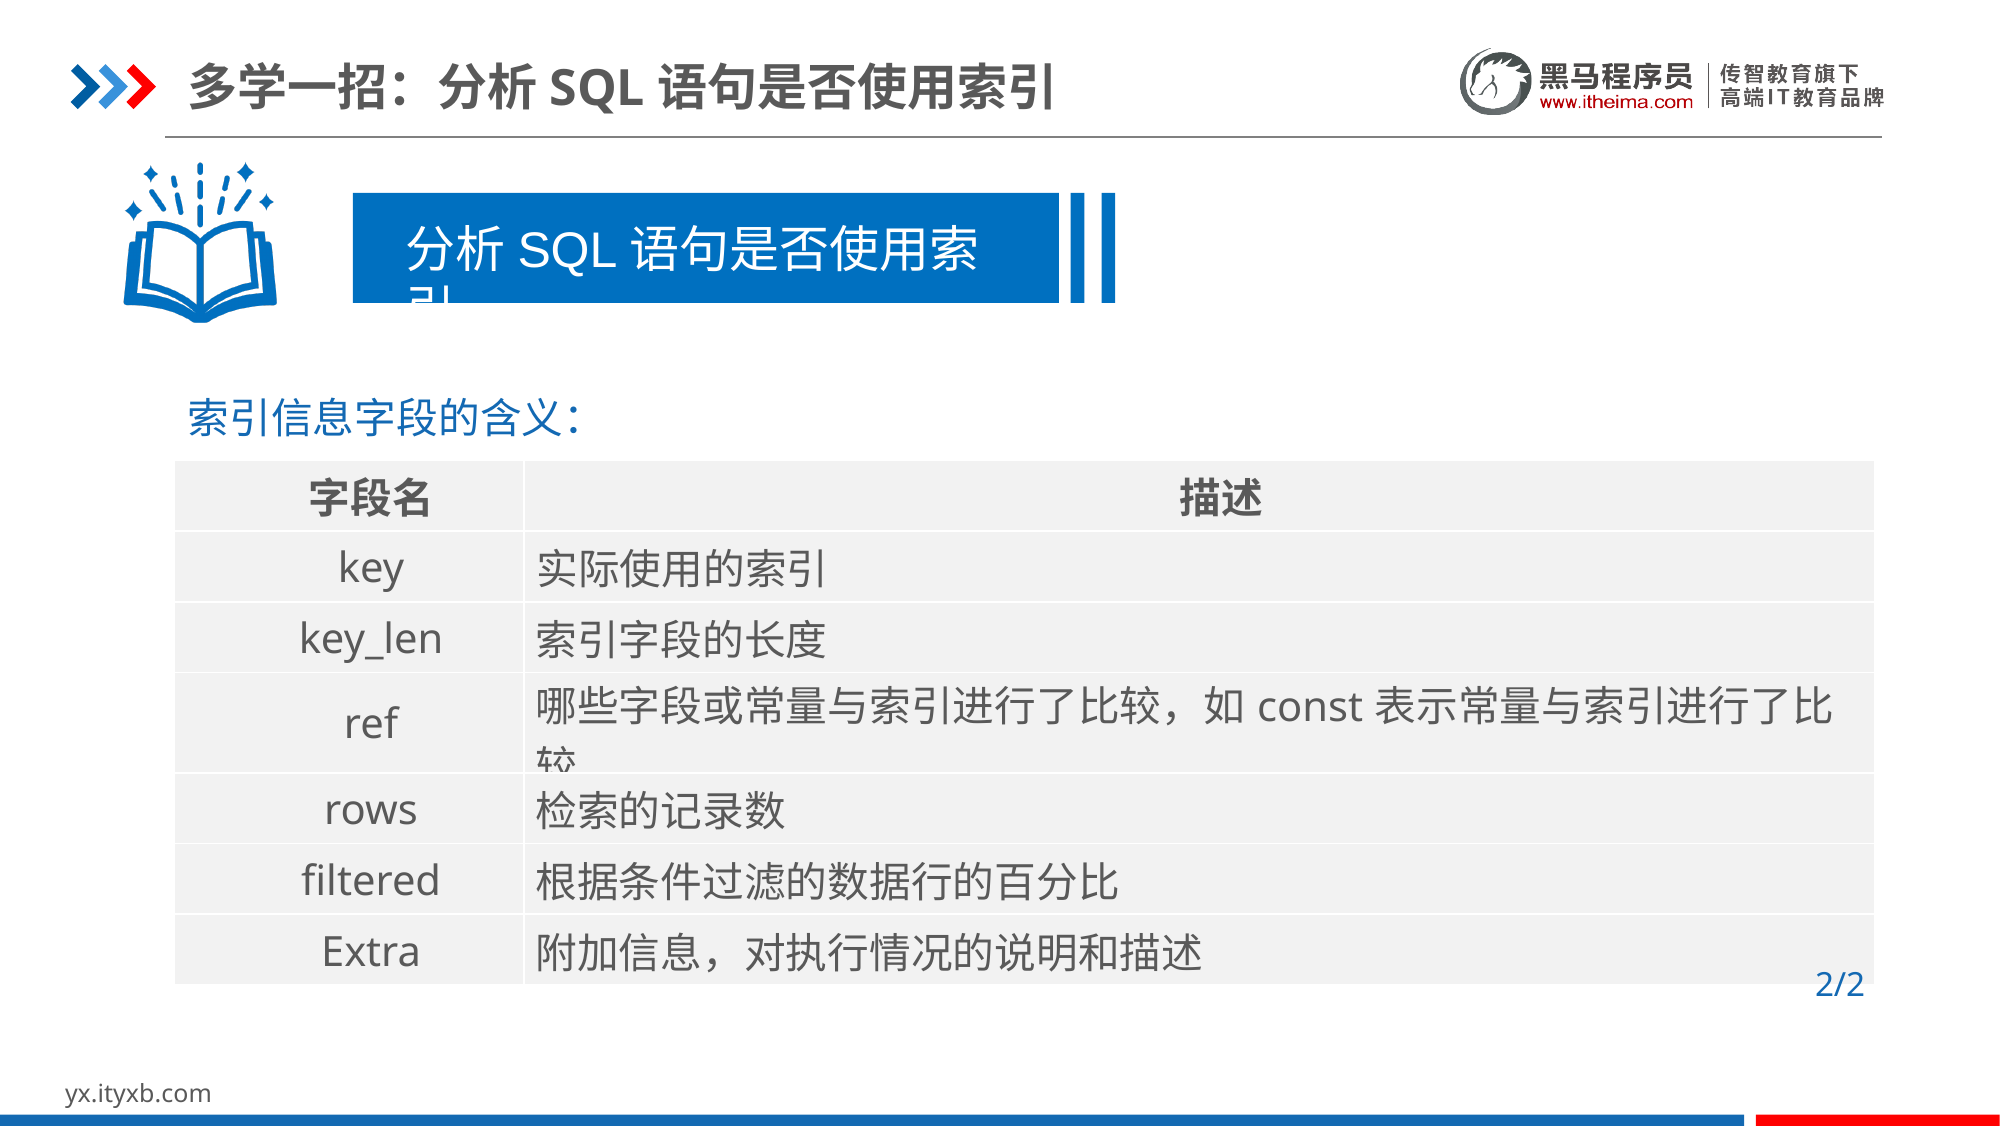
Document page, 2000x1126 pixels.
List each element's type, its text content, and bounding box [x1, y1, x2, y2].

table_cell key_len [175, 603, 523, 672]
text_box 多学一招：分析SQL语句是否使用索引 [187, 43, 1099, 127]
table_cell filtered [175, 844, 523, 913]
table_cell key [175, 532, 523, 601]
table_cell 哪些字段或常量与索引进行了比较，如const表示常量与索引进行了比较 [525, 673, 1874, 772]
table_cell ref [175, 673, 523, 772]
text_box [351, 191, 1061, 305]
picture [1460, 48, 1887, 115]
table_header 字段名 [175, 461, 523, 530]
table_header 描述 [525, 461, 1874, 530]
text_box [1069, 191, 1086, 305]
table_cell 附加信息，对执行情况的说明和描述 [525, 915, 1874, 984]
text_box 索引信息字段的含义： [172, 359, 1883, 449]
table_cell 实际使用的索引 [525, 532, 1874, 601]
table_cell rows [175, 774, 523, 843]
text_box 2/2 [1800, 955, 1881, 1011]
text_box 分析SQL语句是否使用索引 [390, 210, 1021, 345]
table_cell Extra [175, 915, 523, 984]
table_cell 根据条件过滤的数据行的百分比 [525, 844, 1874, 913]
picture [116, 158, 284, 326]
table_cell 索引字段的长度 [525, 603, 1874, 672]
table_cell 检索的记录数 [525, 774, 1874, 843]
text_box [1099, 191, 1117, 305]
